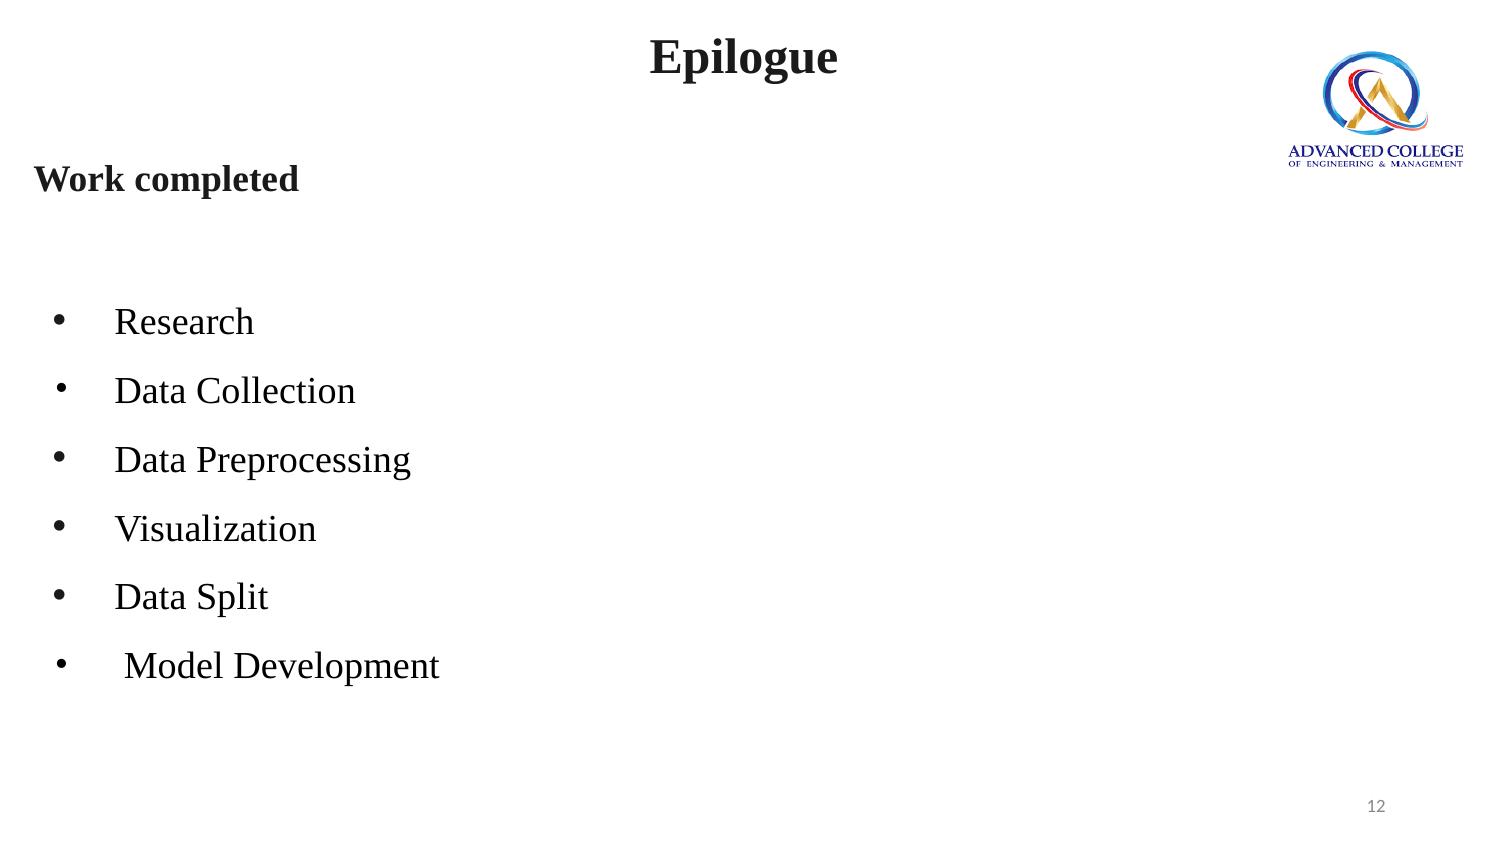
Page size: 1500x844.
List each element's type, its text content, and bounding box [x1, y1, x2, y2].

list Work completed Research Data Collection Data Preprocessing Visualization Data Split Model Development [22, 153, 1376, 767]
slide_number ‹#› [1059, 782, 1397, 827]
picture [1261, 11, 1492, 209]
title Epilogue [97, 0, 1391, 139]
